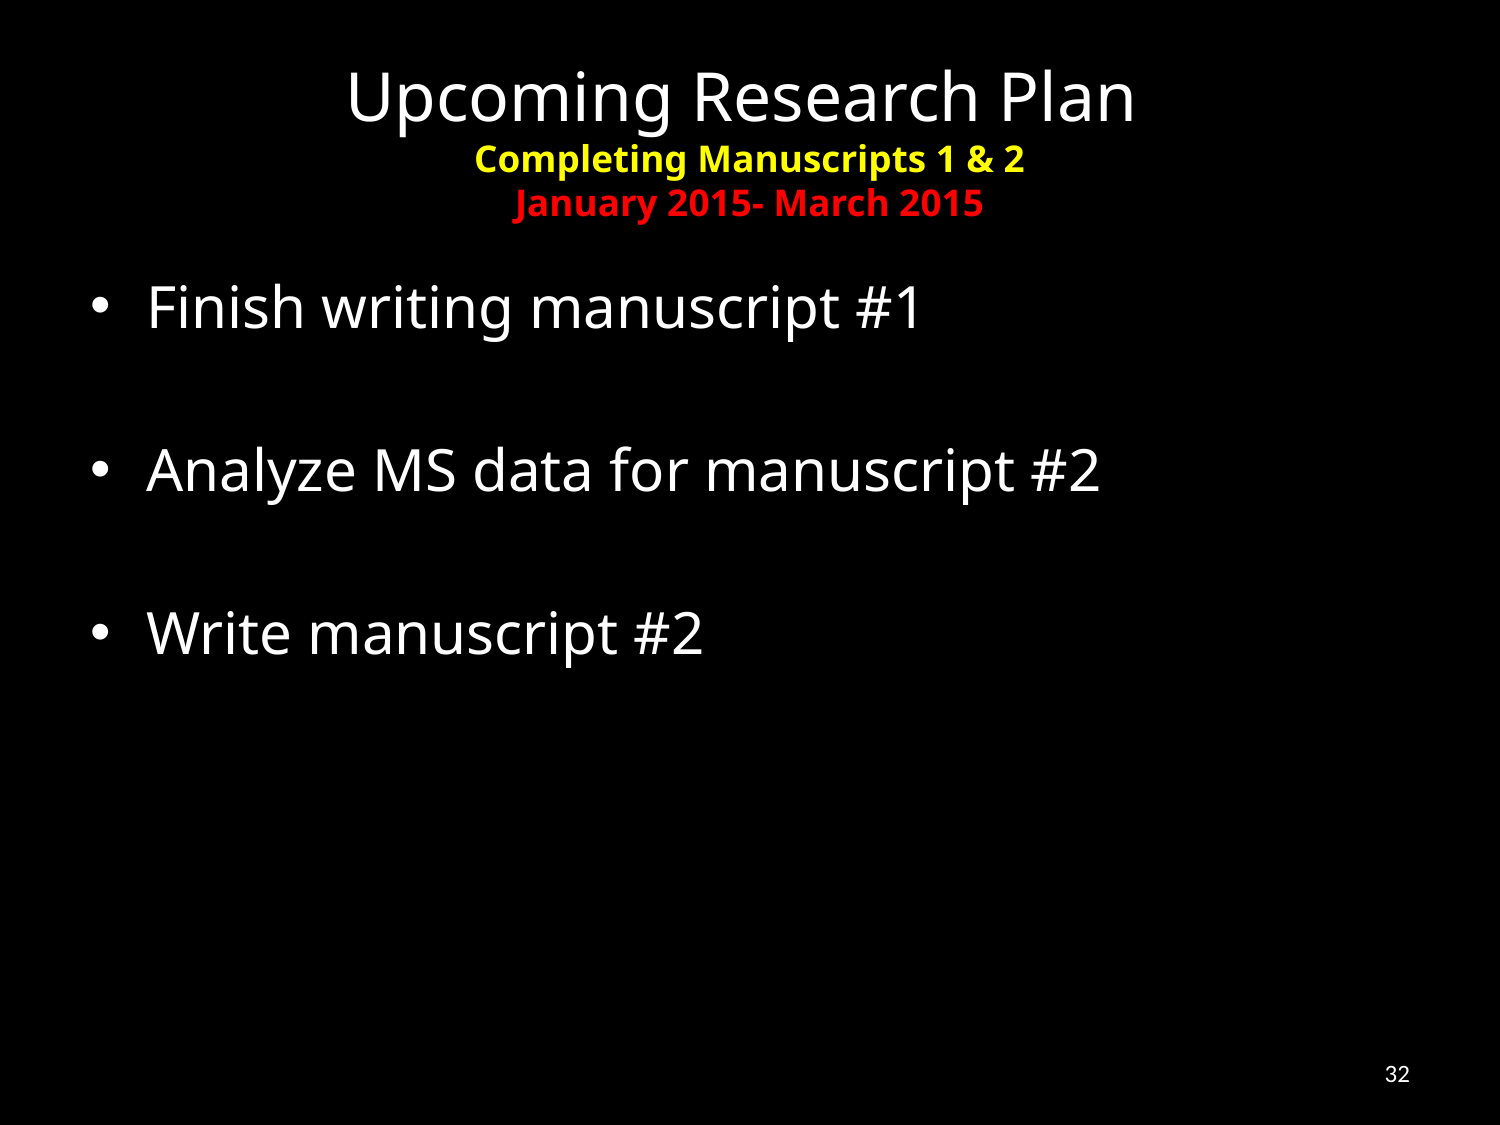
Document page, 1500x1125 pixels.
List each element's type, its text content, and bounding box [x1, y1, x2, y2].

text_box [27, 262, 1121, 1046]
title Upcoming Research Plan Completing Manuscripts 1 & 2 January 2015- March 2015 [75, 45, 1425, 233]
text_box Finish writing manuscript #1 Analyze MS data for manuscript #2 Write manuscript #2 [74, 262, 1425, 1022]
slide_number 32 [1074, 1042, 1425, 1103]
